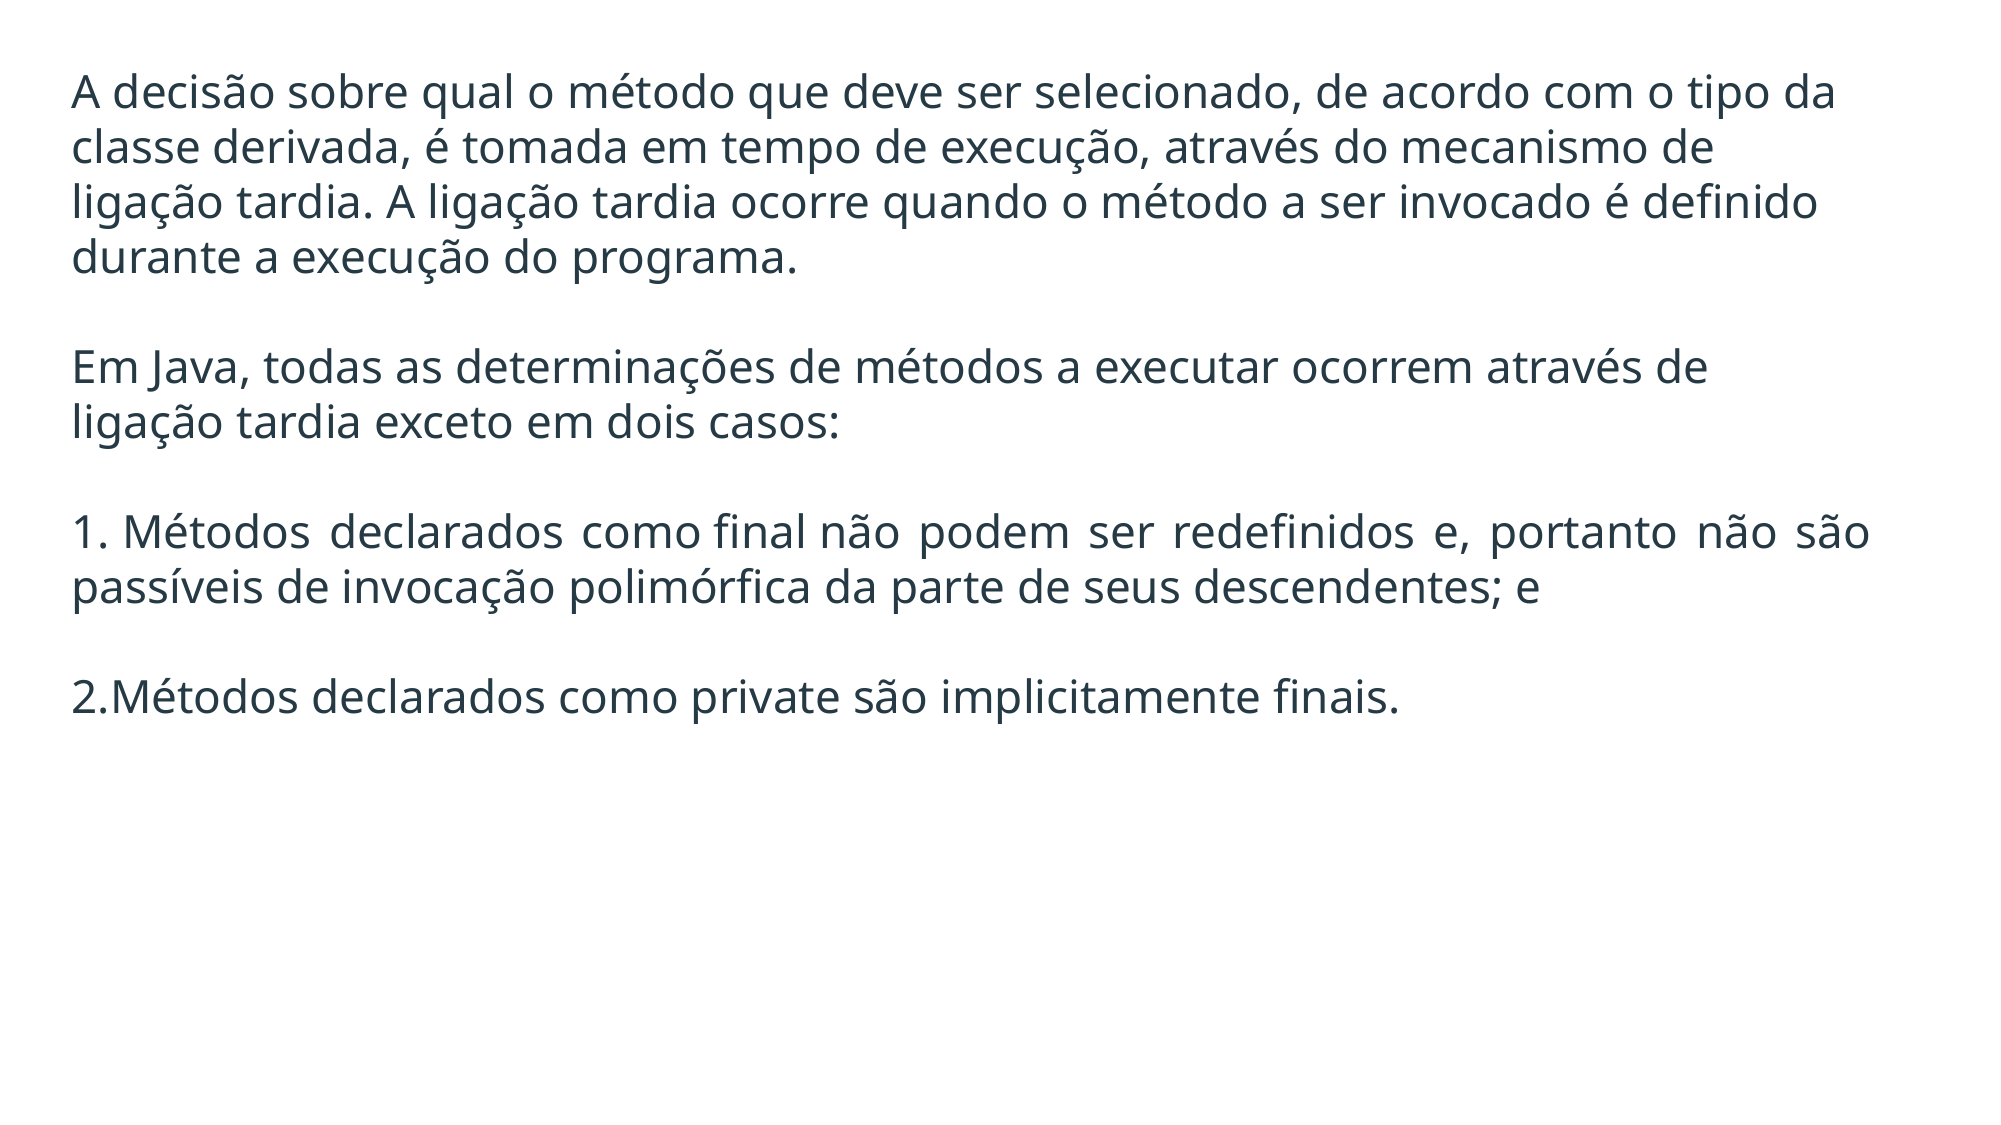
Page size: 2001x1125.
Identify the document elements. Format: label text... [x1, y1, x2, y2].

text_box A decisão sobre qual o método que deve ser selecionado, de acordo com o tipo da classe derivada, é tomada em tempo de execução, através do mecanismo de ligação tardia. A ligação tardia ocorre quando o método a ser invocado é definido durante a execução do programa. Em Java, todas as determinações de métodos a executar ocorrem através de ligação tardia exceto em dois casos: Métodos declarados como final não podem ser redefinidos e, portanto não são passíveis de invocação polimórfica da parte de seus descendentes; e Métodos declarados como private são implicitamente finais. [56, 55, 1887, 730]
